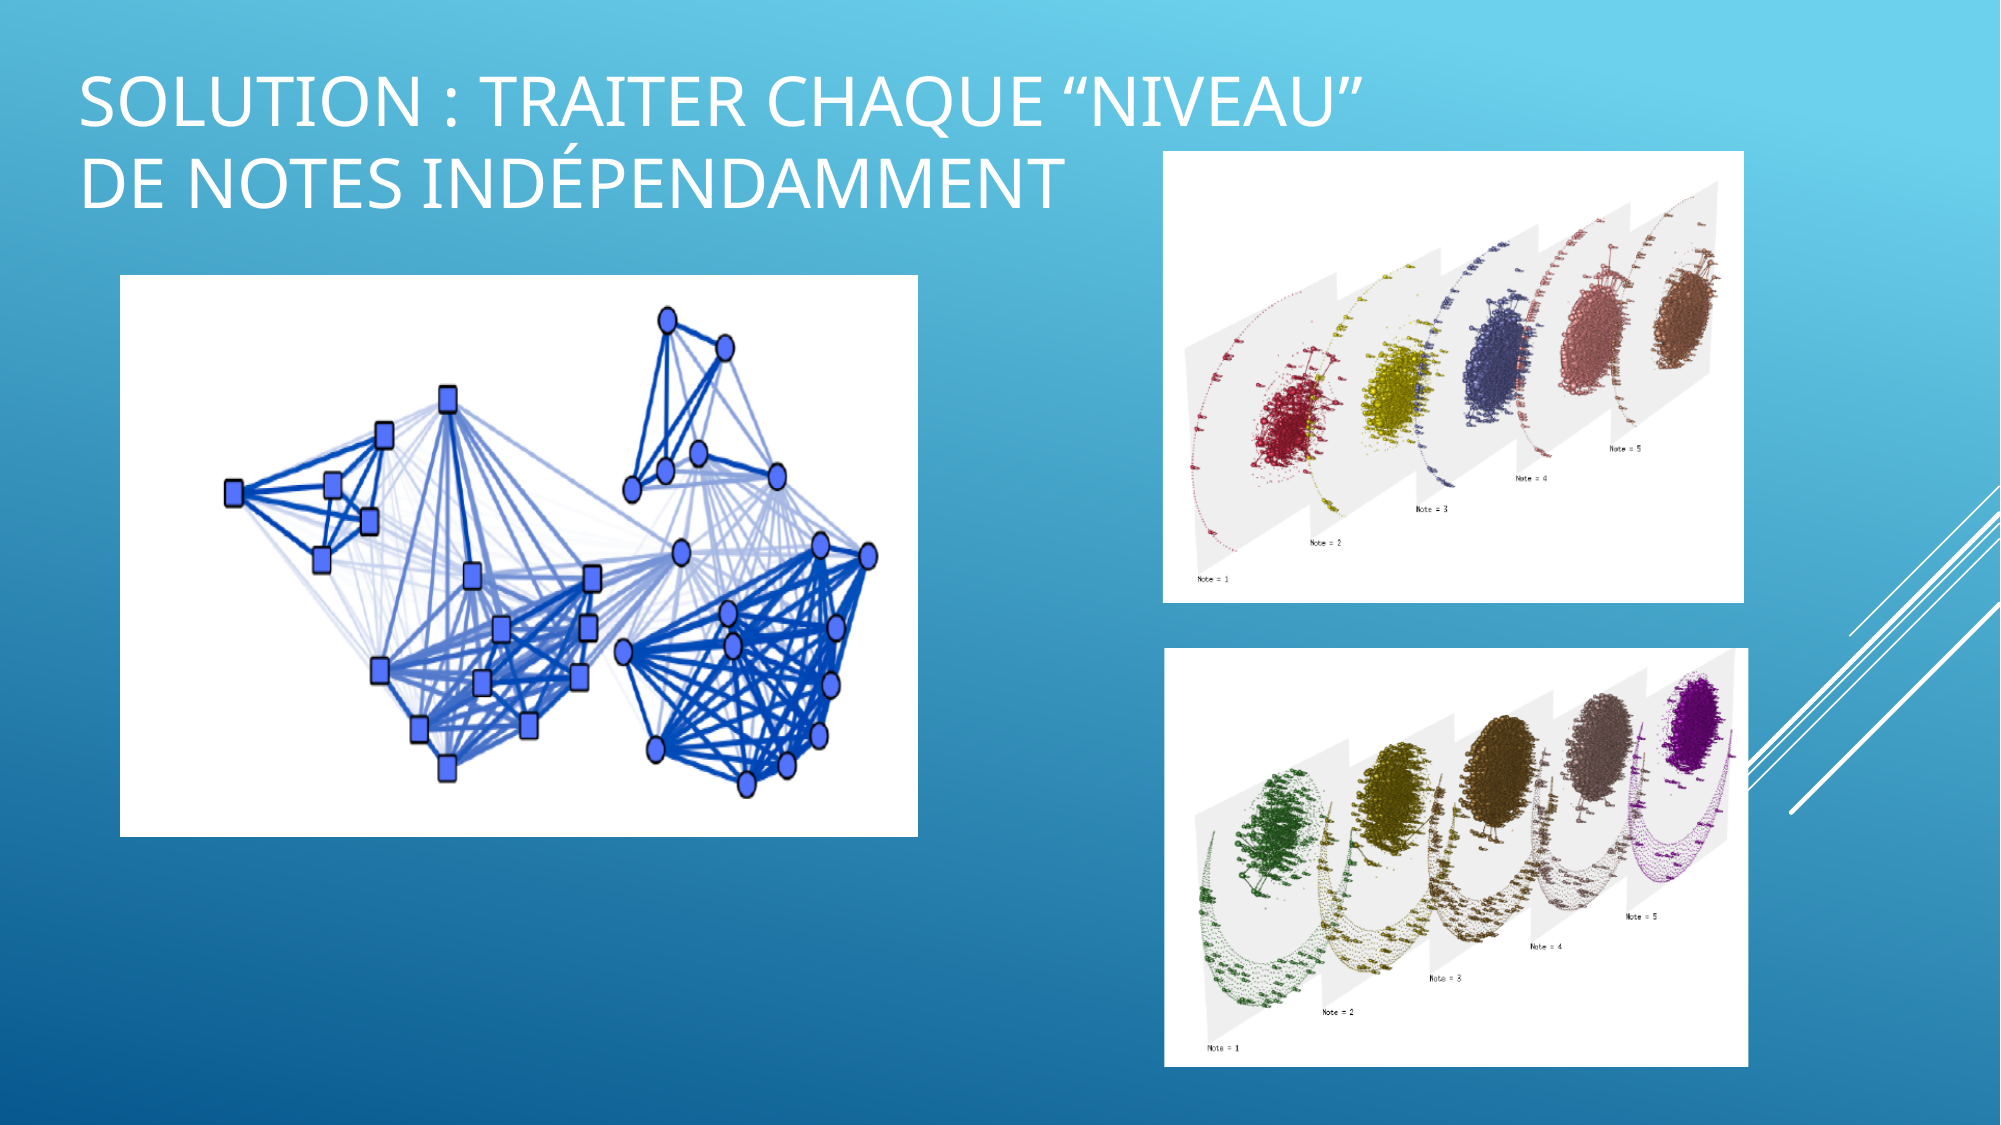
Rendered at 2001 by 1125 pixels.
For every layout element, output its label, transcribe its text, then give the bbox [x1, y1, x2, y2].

picture [1162, 151, 1745, 604]
title Solution : Traiter chaque “niveau” de notes indépendamment [63, 16, 1464, 264]
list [120, 274, 918, 837]
picture [1164, 648, 1749, 1067]
